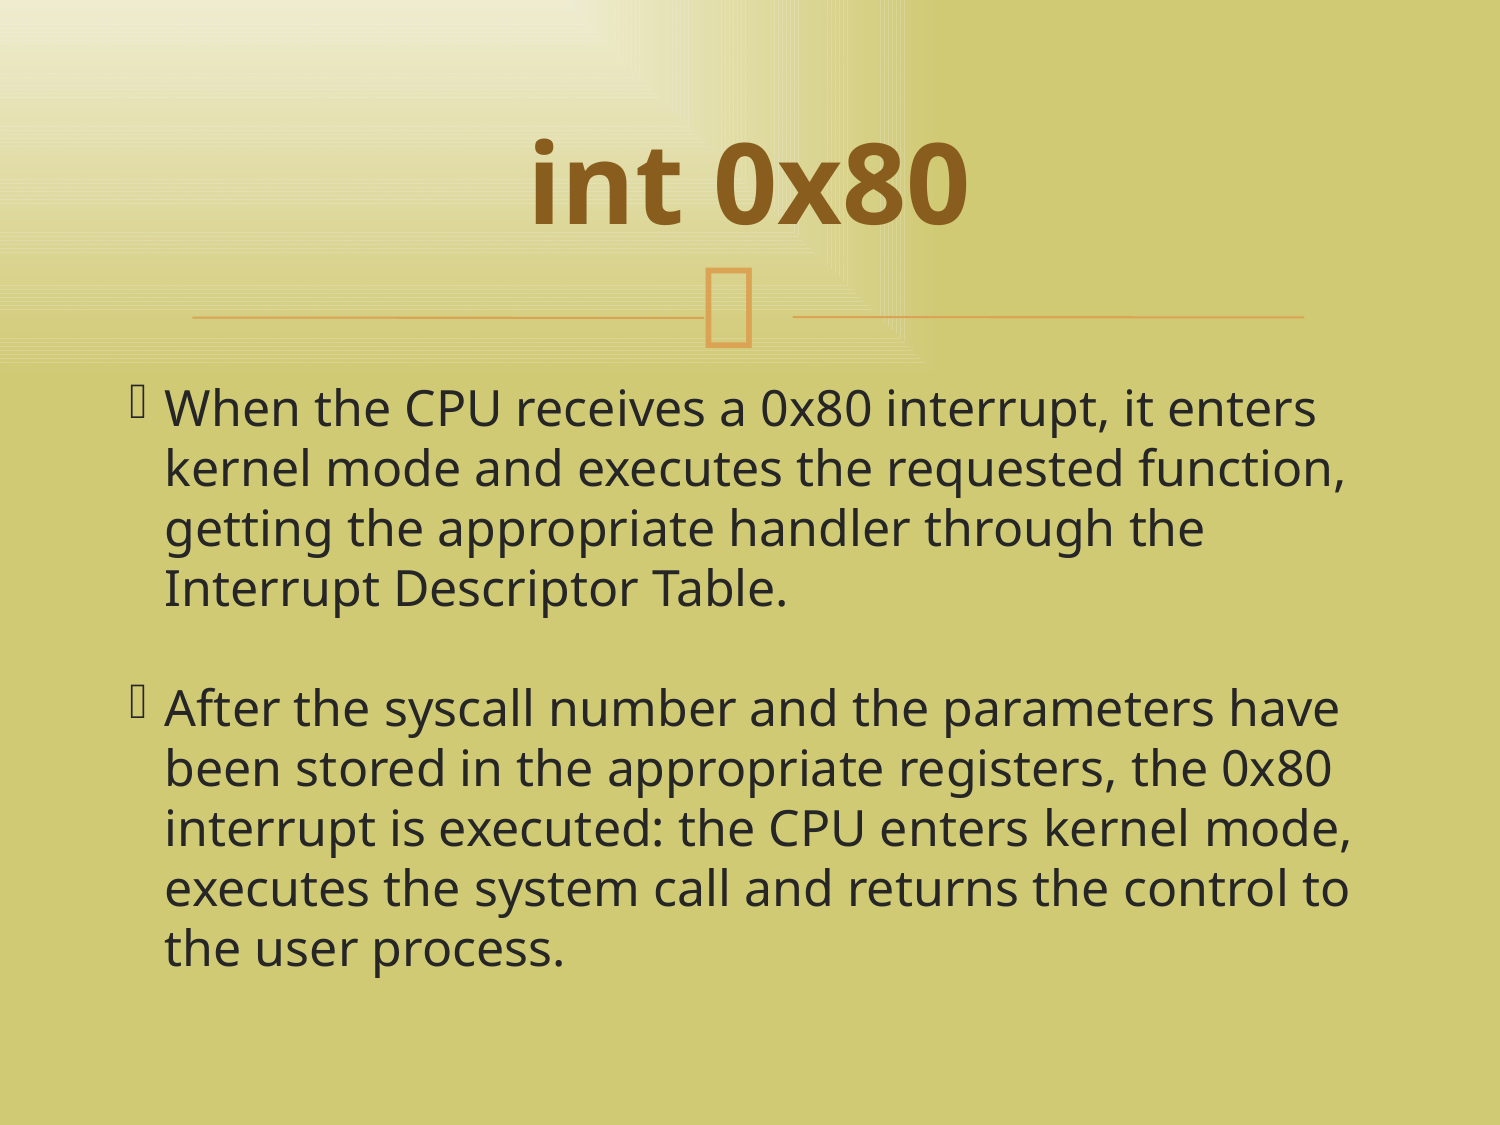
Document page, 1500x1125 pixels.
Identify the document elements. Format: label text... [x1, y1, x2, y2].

text_box int 0x80 [112, 93, 1386, 267]
text_box When the CPU receives a 0x80 interrupt, it enters kernel mode and executes the requested function, getting the appropriate handler through the Interrupt Descriptor Table. After the syscall number and the parameters have been stored in the appropriate registers, the 0x80 interrupt is executed: the CPU enters kernel mode, executes the system call and returns the control to the user process. [114, 368, 1386, 1005]
